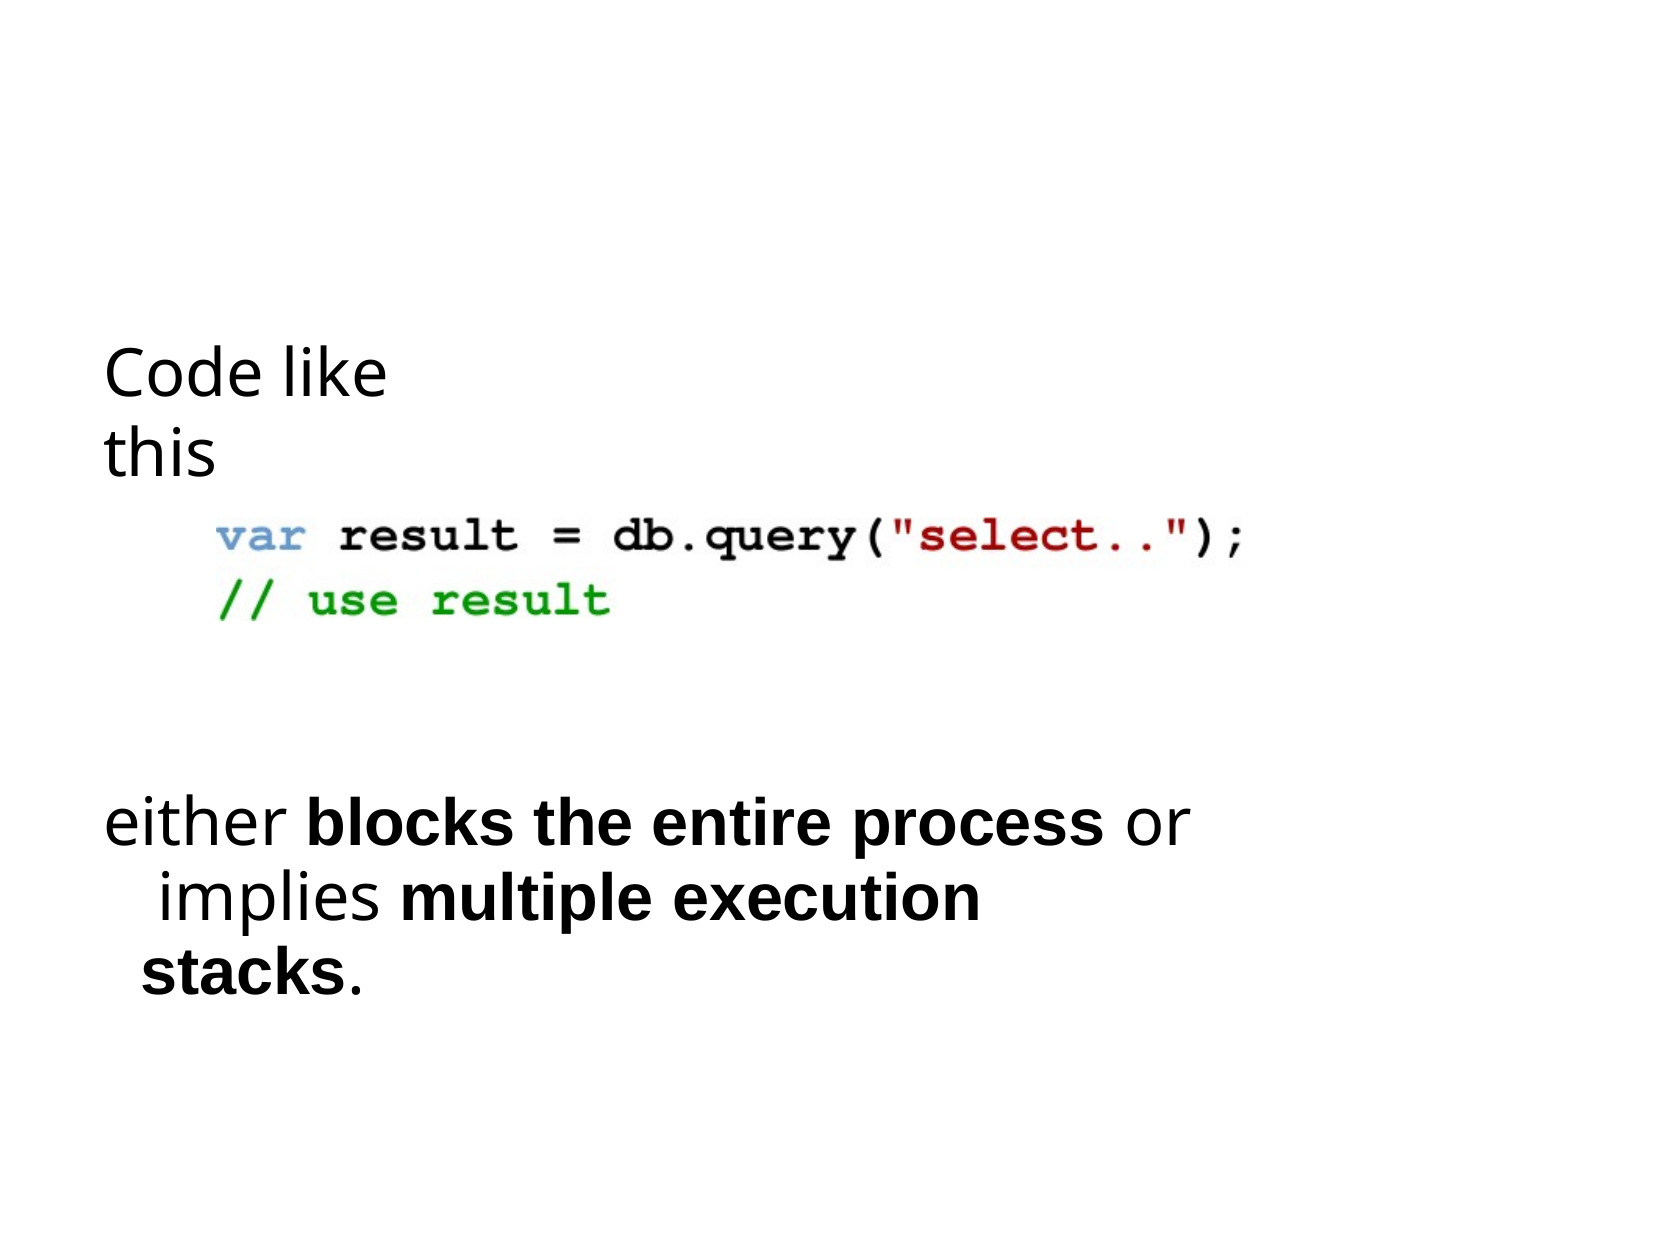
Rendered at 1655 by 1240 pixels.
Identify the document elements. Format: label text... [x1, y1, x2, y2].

text_box either blocks the entire process or implies multiple execution stacks. [101, 775, 1199, 1009]
picture [215, 517, 1242, 621]
text_box Code like this [101, 328, 506, 491]
